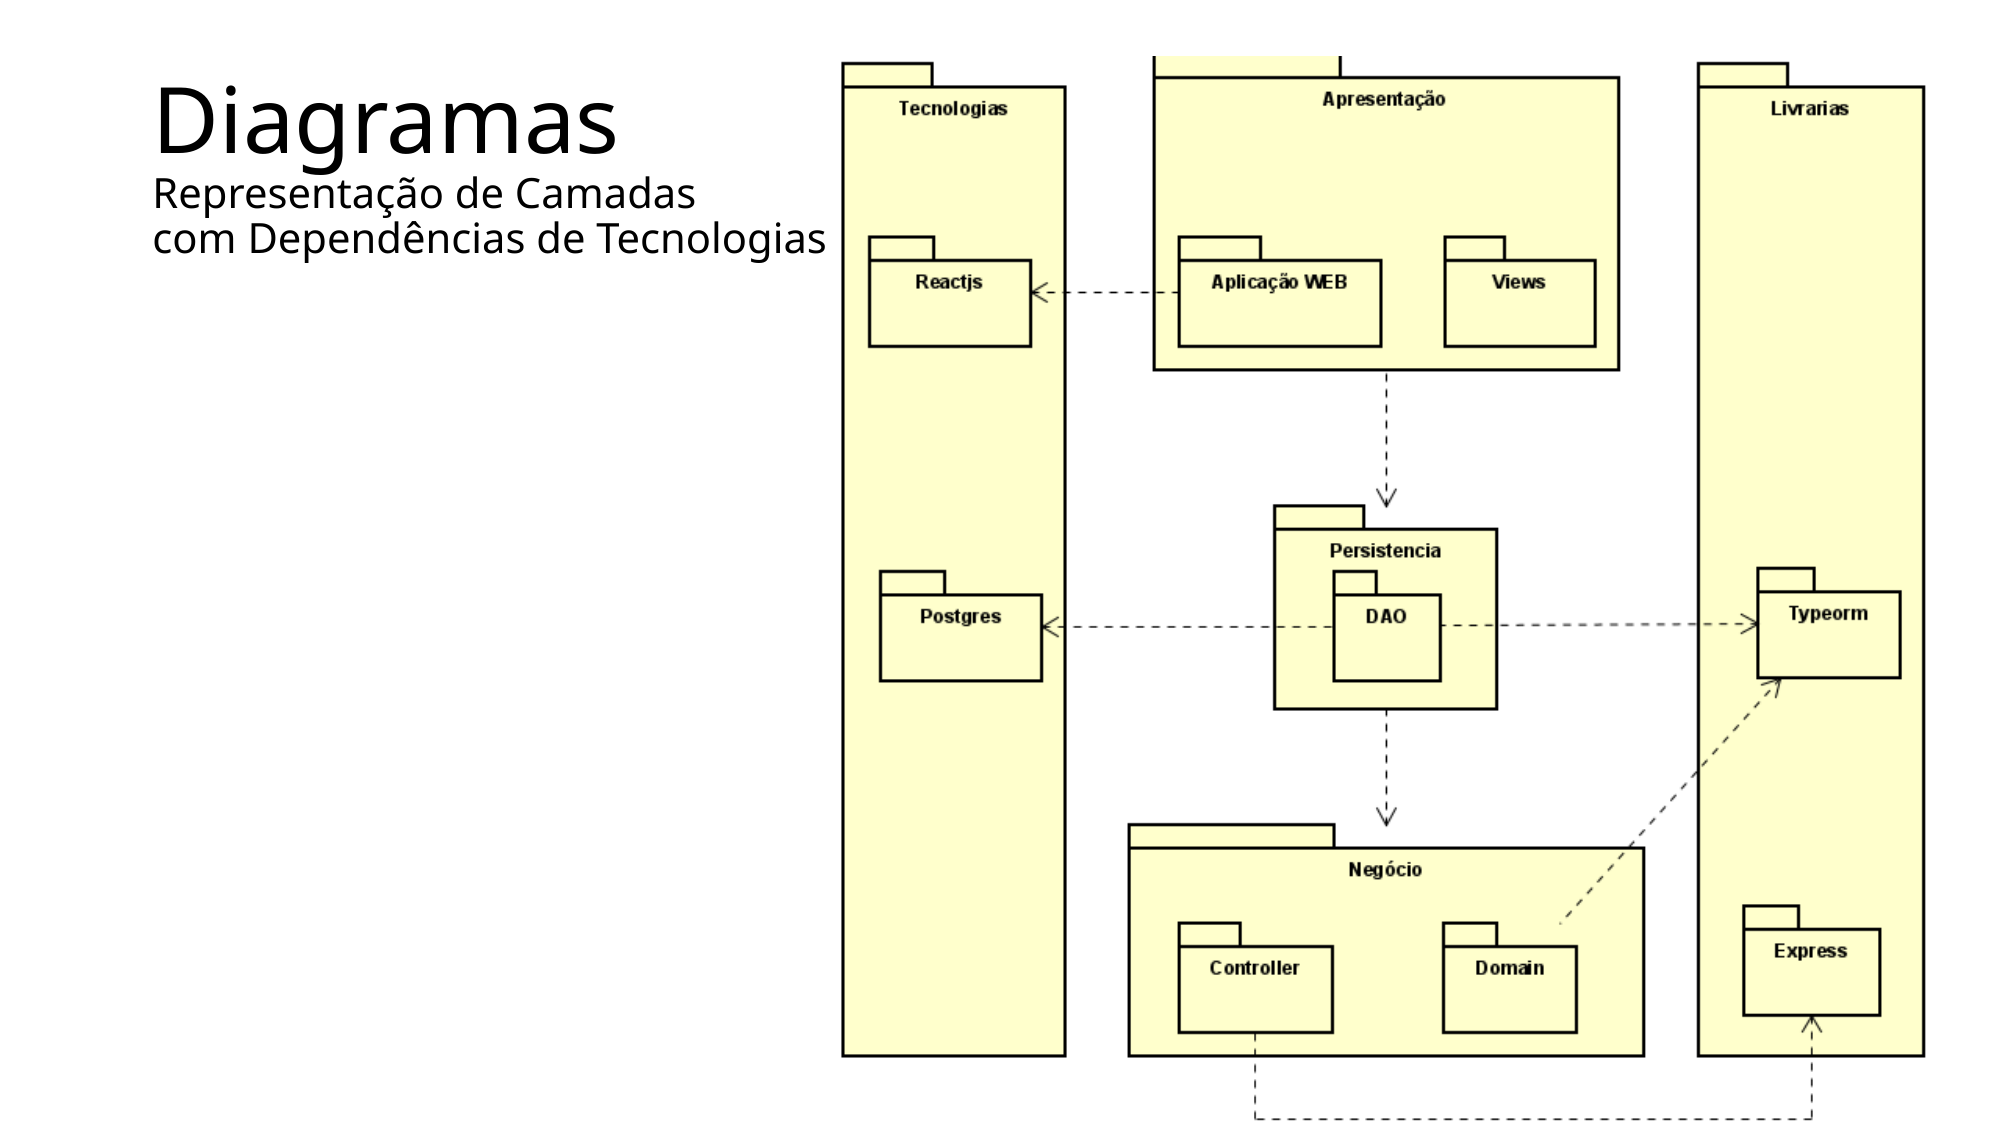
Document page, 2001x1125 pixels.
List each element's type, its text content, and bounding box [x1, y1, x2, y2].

title Diagramas Representação de Camadas com Dependências de Tecnologias [137, 59, 837, 278]
picture [837, 56, 1938, 1125]
